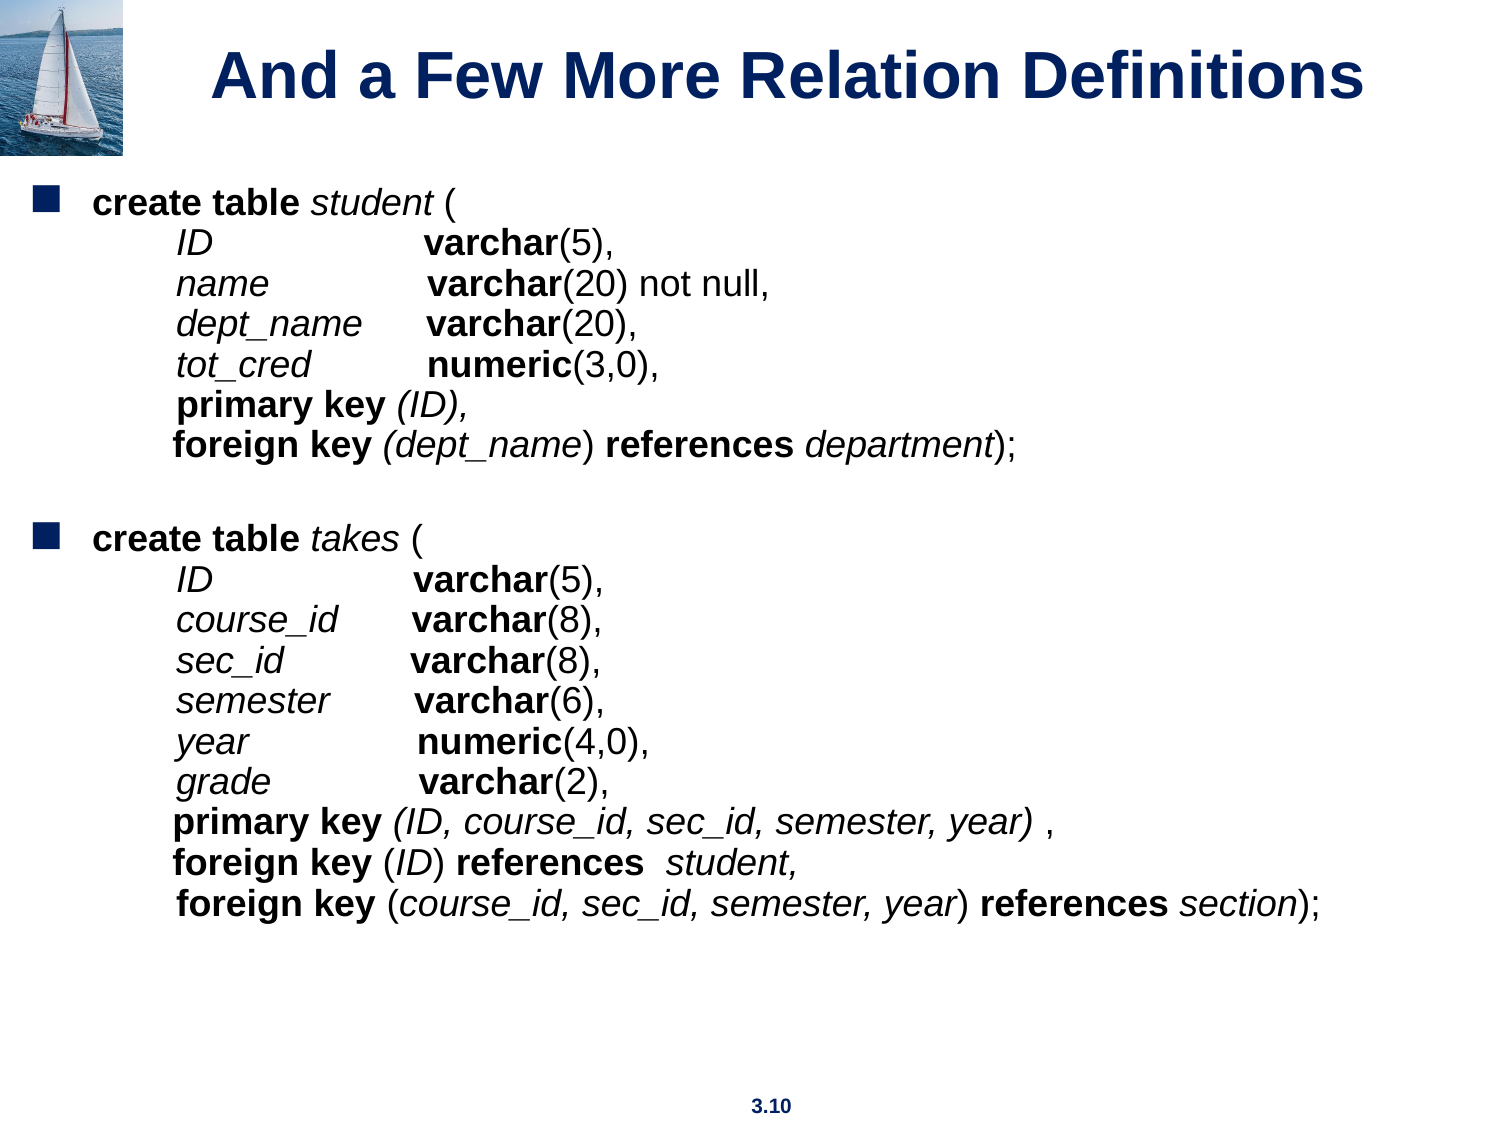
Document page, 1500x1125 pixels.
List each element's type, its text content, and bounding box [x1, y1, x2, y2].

picture [0, 0, 123, 156]
title And a Few More Relation Definitions [125, 18, 1452, 120]
list create table student ( ID varchar(5), name varchar(20) not null, dept_name varchar(20), tot_cred numeric(3,0), primary key (ID), foreign key (dept_name) references department); create table takes ( ID varchar(5), course_id varchar(8), sec_id varchar(8), semester varchar(6), year numeric(4,0), grade varchar(2), primary key (ID, course_id, sec_id, semester, year) , foreign key (ID) references student, foreign key (course_id, sec_id, semester, year) references section); [20, 175, 1489, 1078]
